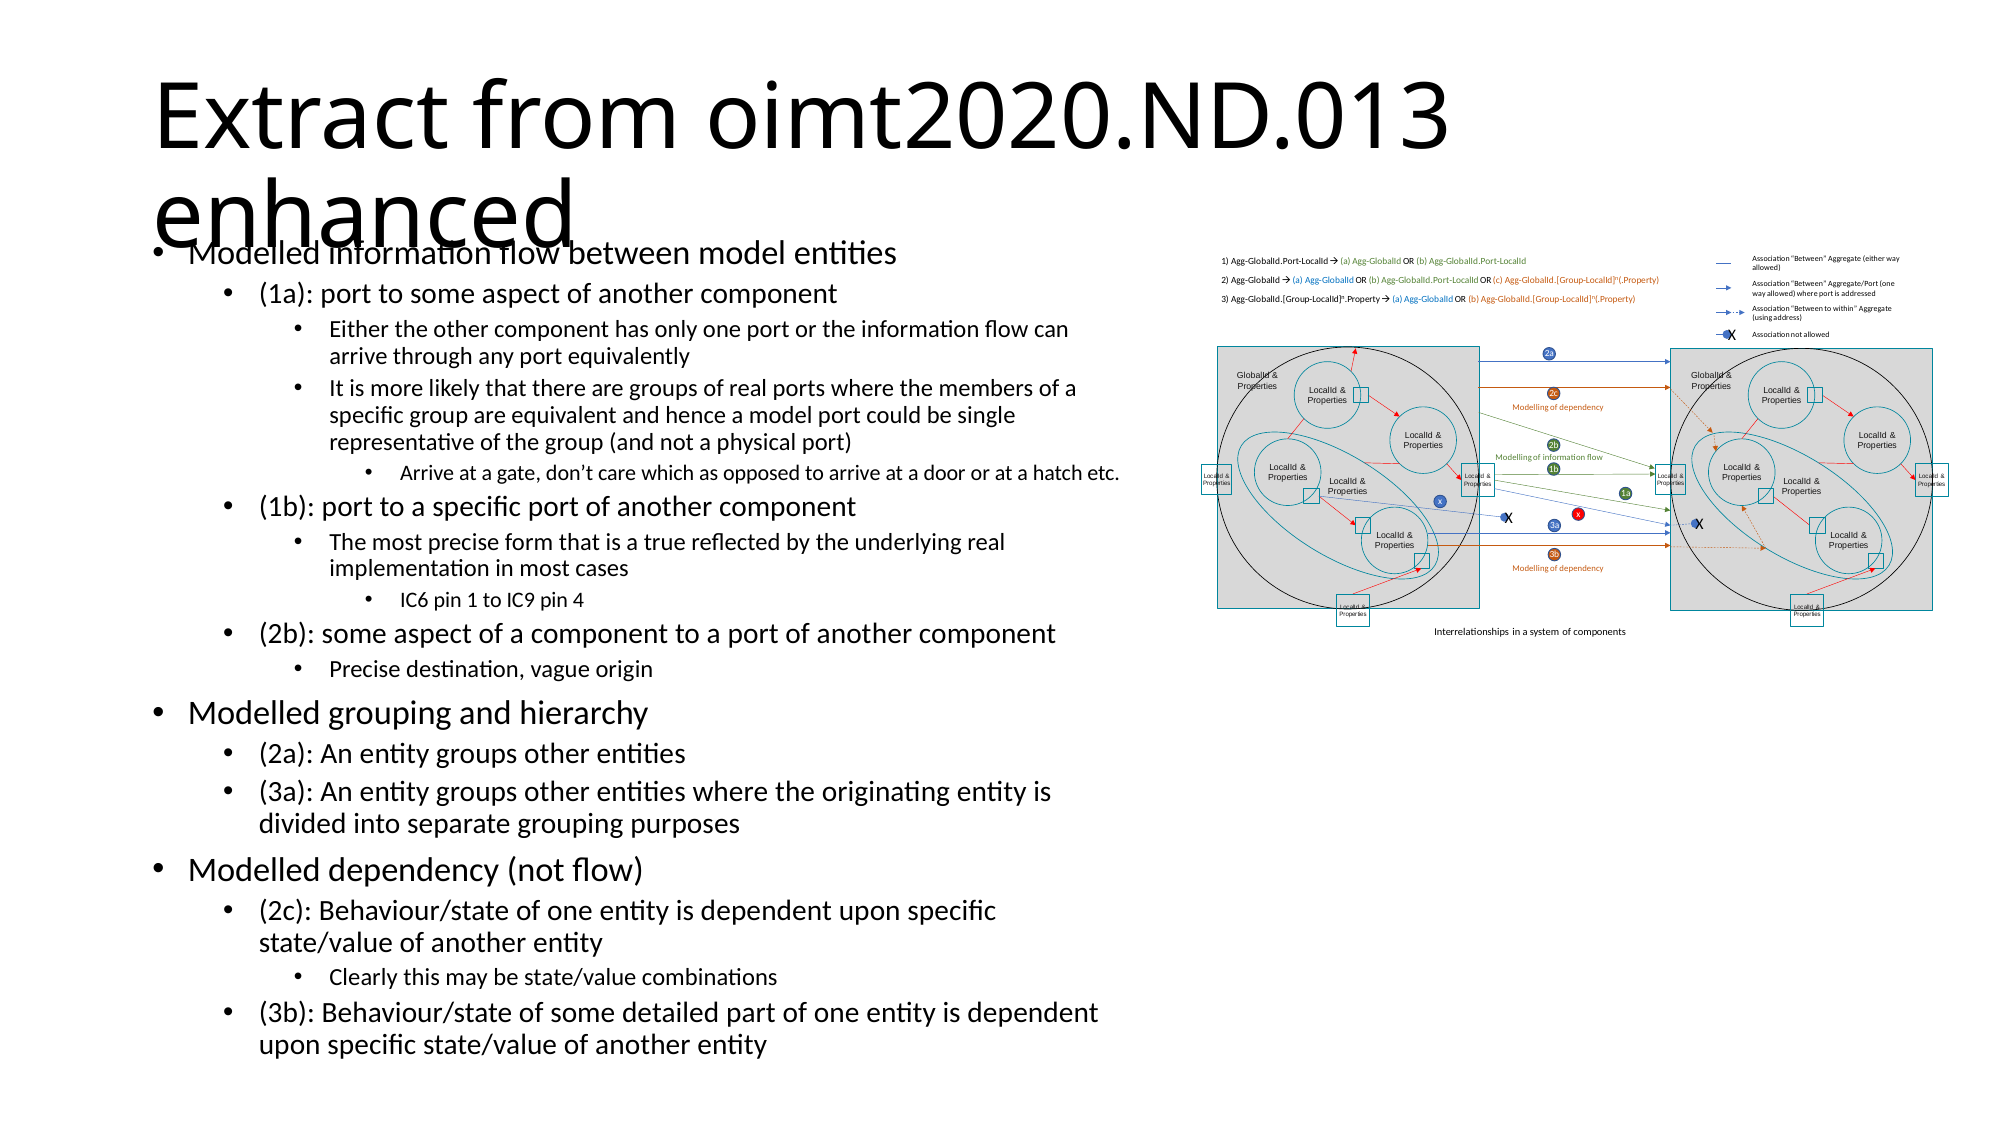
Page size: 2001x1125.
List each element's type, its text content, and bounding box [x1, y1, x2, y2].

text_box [1148, 239, 1999, 719]
list Modelled information flow between model entities (1a): port to some aspect of another component Either the other component has only one port or the information flow can arrive through any port equivalently It is more likely that there are groups of real ports where the members of a specific group are equivalent and hence a model port could be single representative of the group (and not a physical port) Arrive at a gate, don’t care which as opposed to arrive at a door or at a hatch etc. (1b): port to a specific port of another component The most precise form that is a true reflected by the underlying real implementation in most cases IC6 pin 1 to IC9 pin 4 (2b): some aspect of a component to a port of another component Precise destination, vague origin Modelled grouping and hierarchy (2a): An entity groups other entities (3a): An entity groups other entities where the originating entity is divided into separate grouping purposes Modelled dependency (not flow) (2c): Behaviour/state of one entity is dependent upon specific state/value of another entity Clearly this may be state/value combinations (3b): Behaviour/state of some detailed part of one entity is dependent upon specific state/value of another entity [137, 227, 1146, 1085]
title Extract from oimt2020.ND.013 enhanced [137, 59, 1863, 278]
